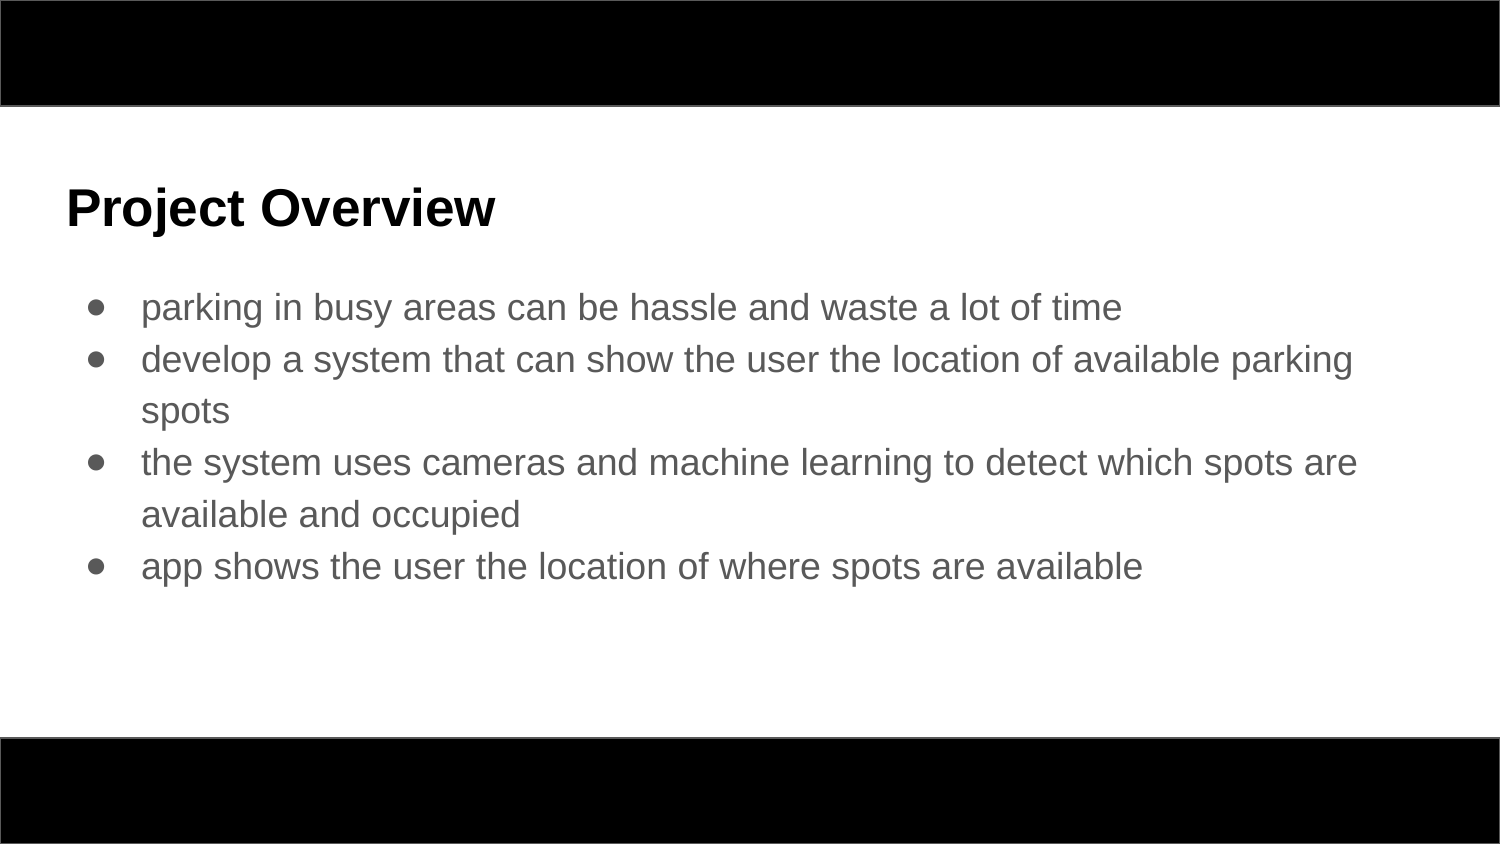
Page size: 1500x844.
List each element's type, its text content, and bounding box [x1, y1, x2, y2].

text_box [0, 737, 1500, 844]
title Project Overview [51, 158, 1449, 253]
text_box [0, 0, 1500, 106]
list parking in busy areas can be hassle and waste a lot of time develop a system that can show the user the location of available parking spots the system uses cameras and machine learning to detect which spots are available and occupied app shows the user the location of where spots are available [51, 261, 1449, 708]
